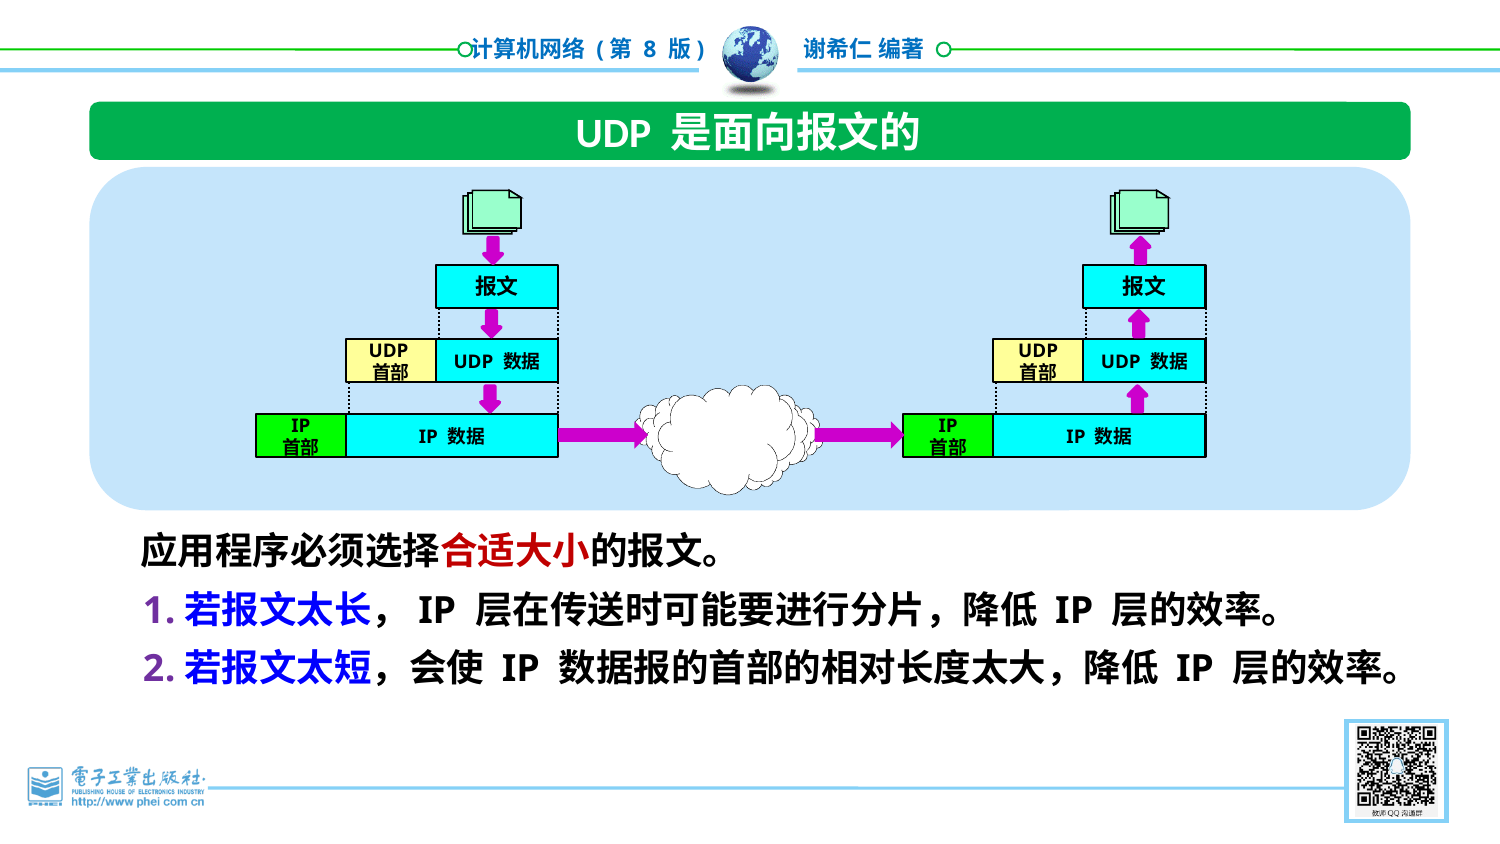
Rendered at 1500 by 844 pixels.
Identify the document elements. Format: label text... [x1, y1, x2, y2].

text_box [832, 419, 897, 451]
text_box [563, 426, 626, 444]
text_box UDP 是面向报文的 [560, 97, 937, 163]
text_box 应用程序必须选择合适大小的报文。 若报文太长，IP 层在传送时可能要进行分片，降低 IP 层的效率。 若报文太短，会使 IP 数据报的首部的相对长度太大，降低 IP 层的效率。 [125, 506, 1399, 697]
text_box [89, 101, 560, 160]
picture [1355, 724, 1438, 817]
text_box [631, 381, 827, 499]
text_box [87, 164, 1413, 509]
picture [23, 764, 208, 809]
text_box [255, 190, 559, 458]
picture [720, 24, 780, 97]
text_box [902, 190, 1206, 458]
text_box [937, 101, 1411, 160]
